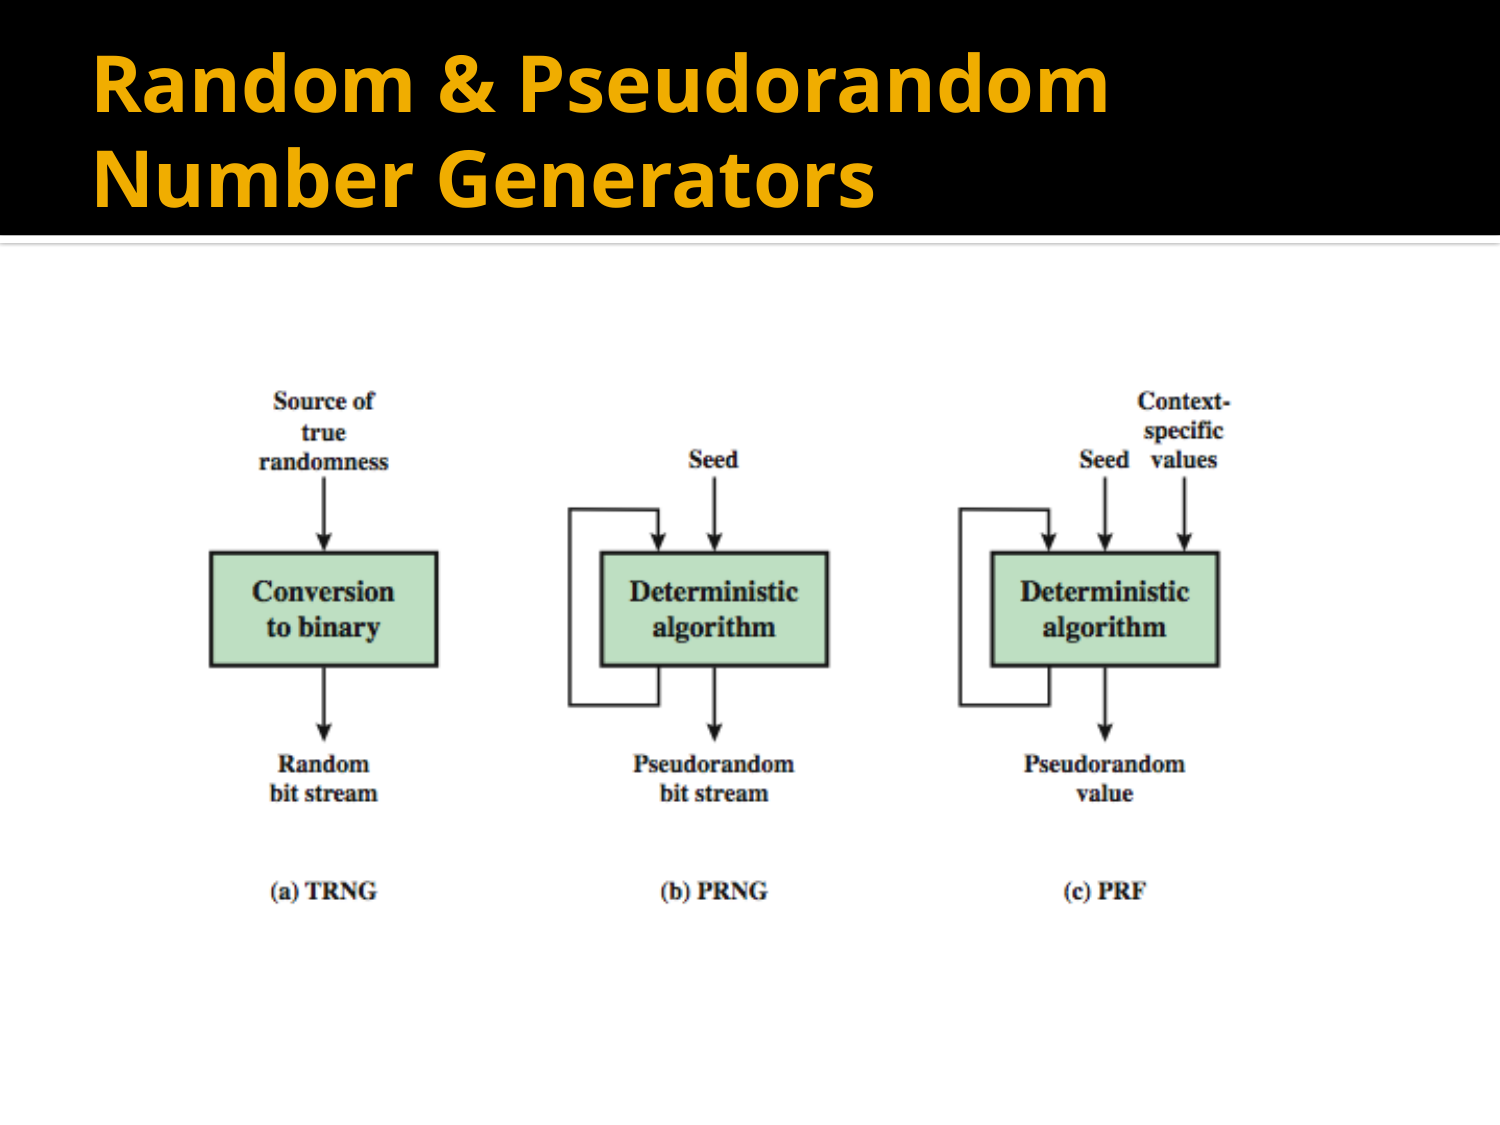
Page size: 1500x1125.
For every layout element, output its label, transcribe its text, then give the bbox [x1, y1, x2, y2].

title Random & Pseudorandom Number Generators [75, 25, 1425, 231]
picture [174, 362, 1261, 925]
